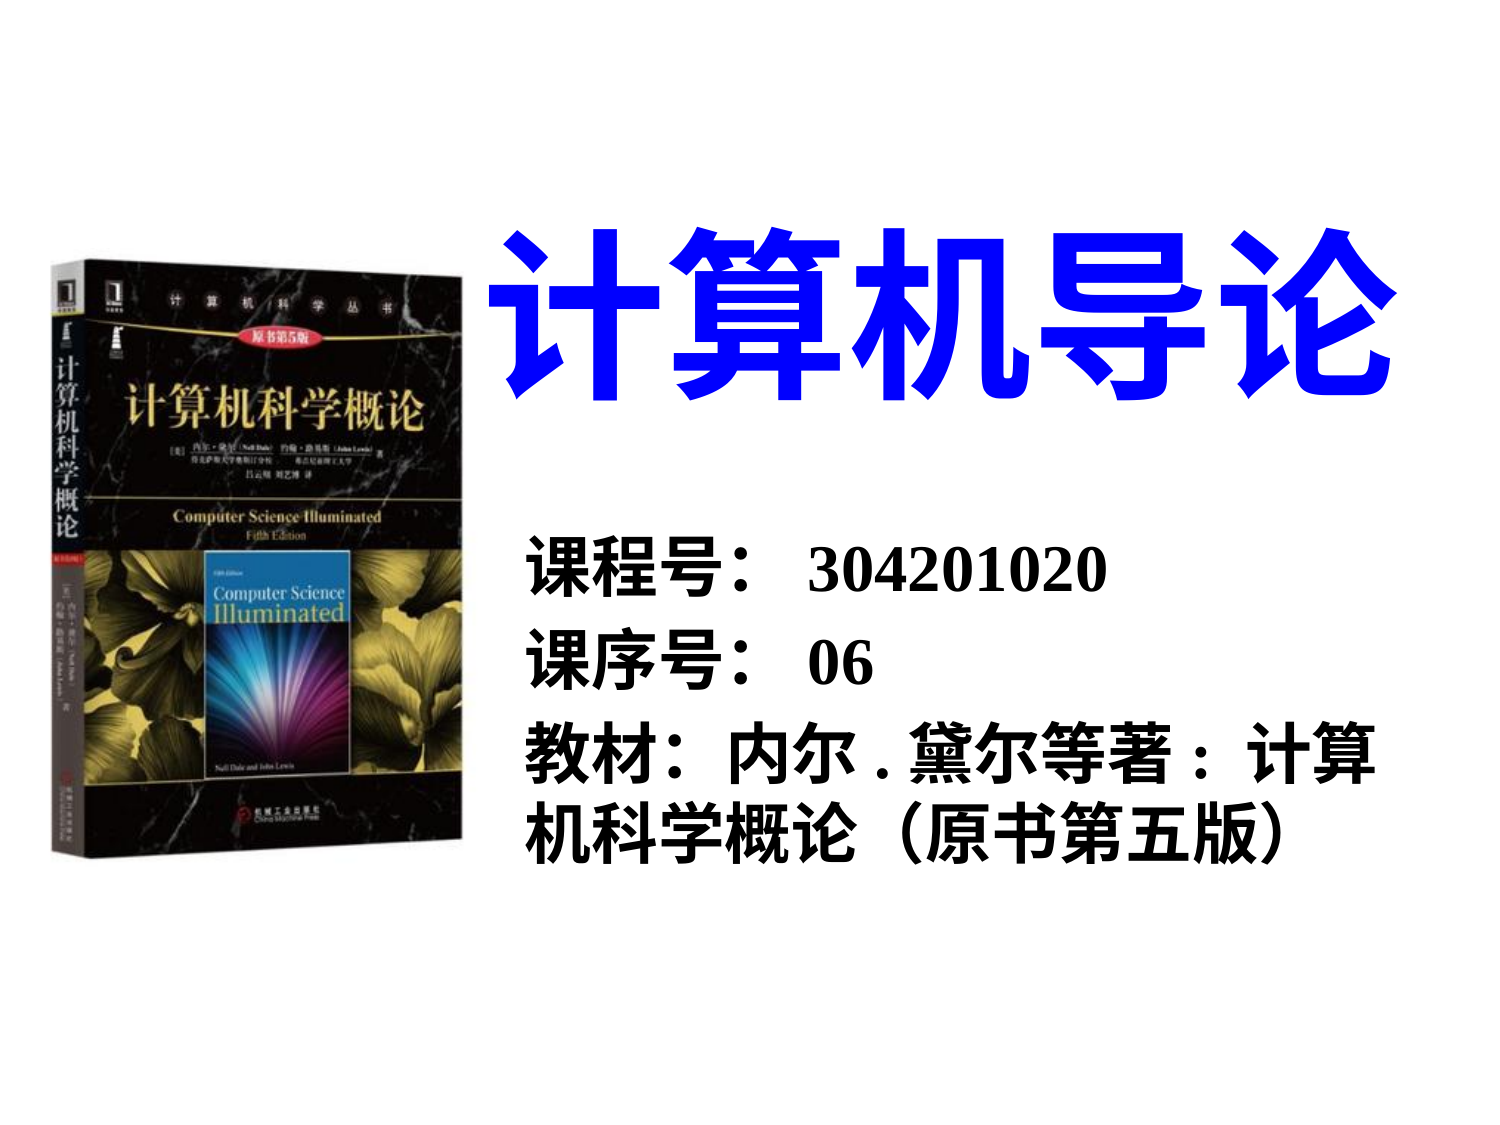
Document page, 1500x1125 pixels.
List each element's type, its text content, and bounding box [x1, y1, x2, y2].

picture [26, 248, 492, 868]
title 计算机导论 [461, 194, 1420, 429]
subtitle 课程号：304201020 课序号：06 教材：内尔.黛尔等著: 计算机科学概论（原书第五版） [509, 517, 1438, 923]
